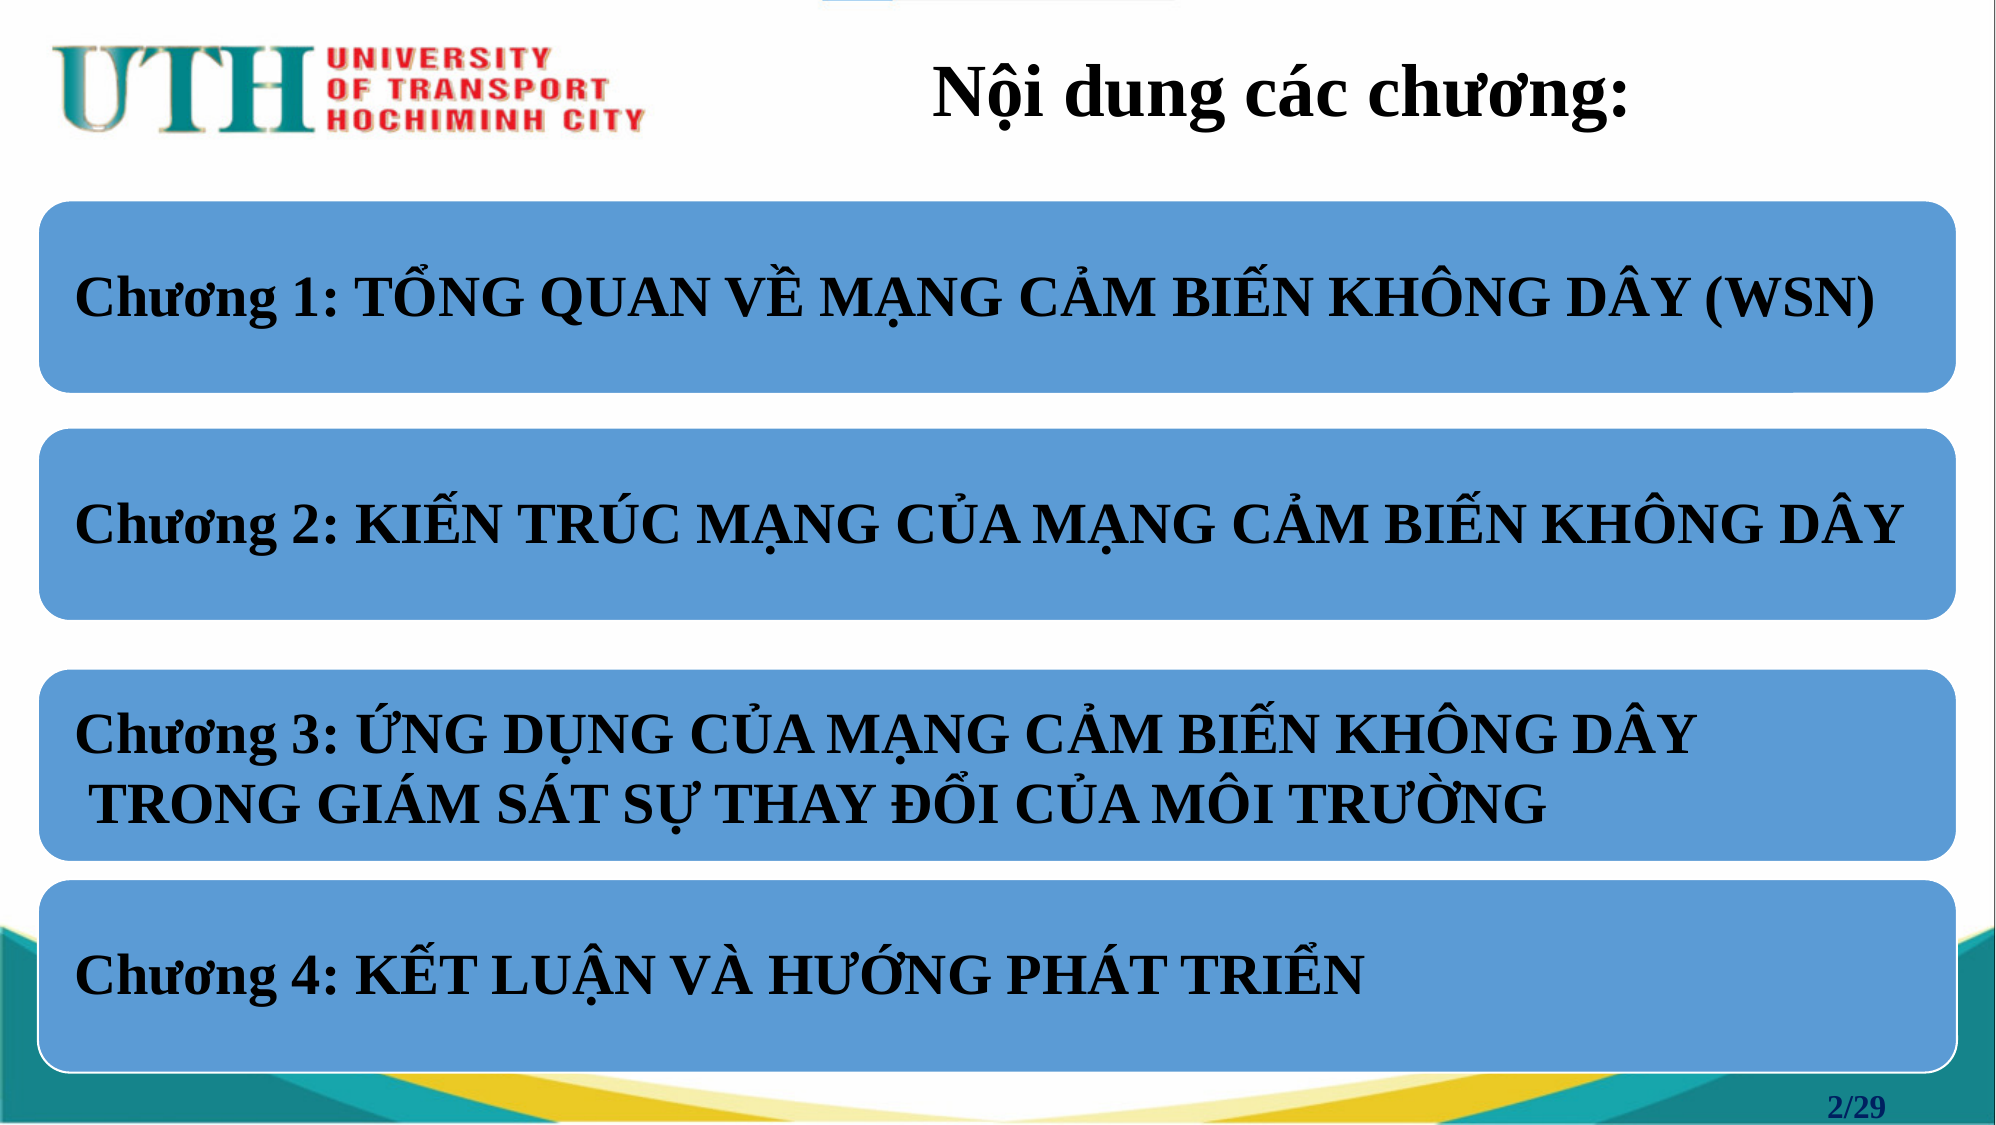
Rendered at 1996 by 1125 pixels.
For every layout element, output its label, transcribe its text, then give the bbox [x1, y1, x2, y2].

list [37, 200, 1957, 1073]
title Nội dung các chương: [917, 16, 1678, 170]
slide_number 2/29 [1452, 1095, 1902, 1125]
picture [0, 0, 1996, 1125]
